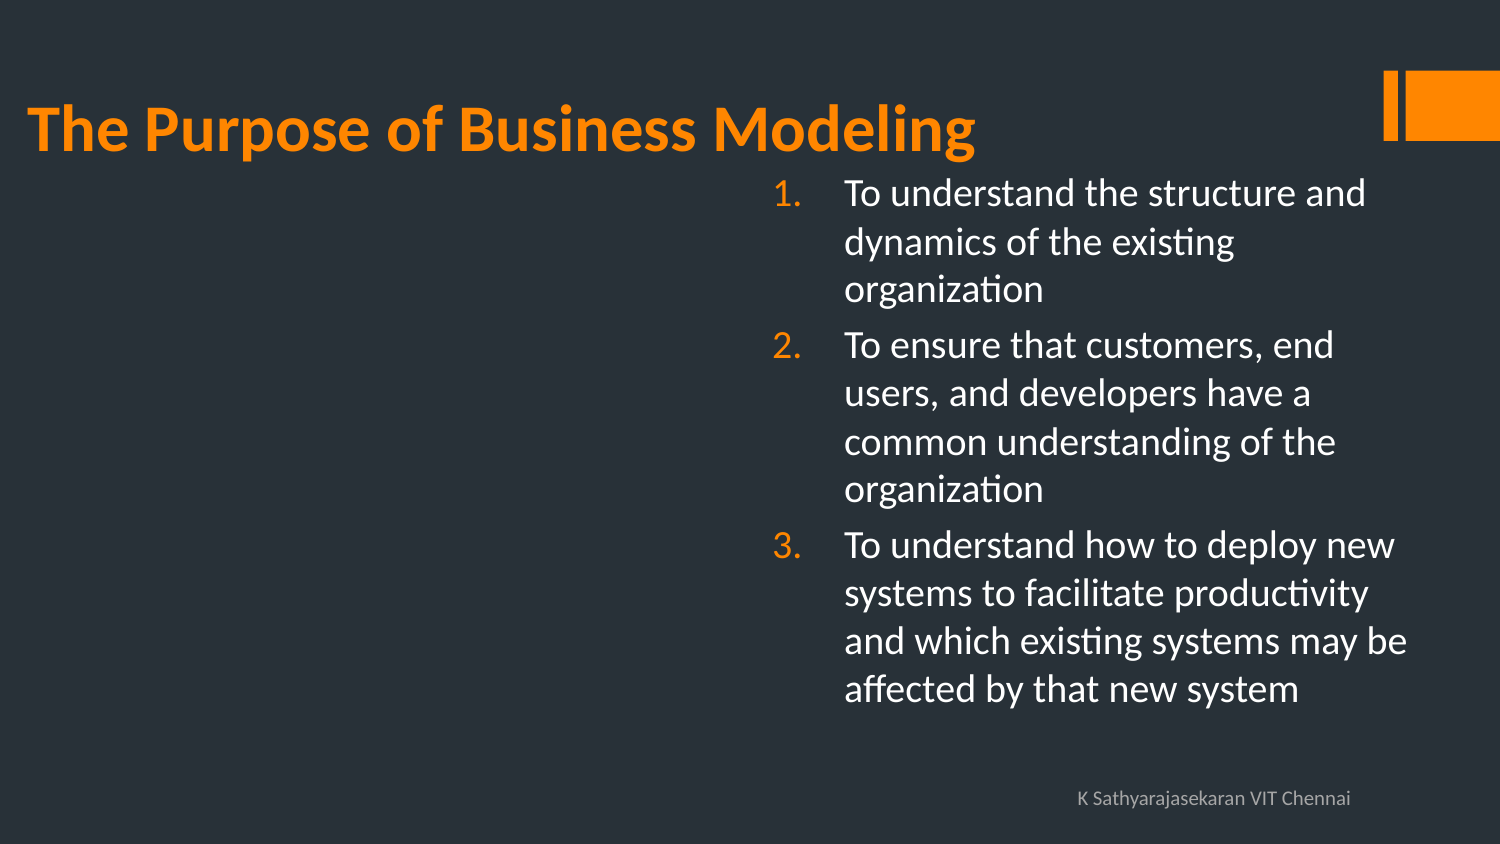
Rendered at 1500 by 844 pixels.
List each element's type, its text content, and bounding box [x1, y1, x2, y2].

list To understand the structure and dynamics of the existing organization To ensure that customers, end users, and developers have a common understanding of the organization To understand how to deploy new systems to facilitate productivity and which existing systems may be affected by that new system [750, 159, 1425, 754]
title The Purpose of Business Modeling [12, 21, 1438, 172]
footer K Sathyarajasekaran VIT Chennai [1062, 784, 1431, 822]
